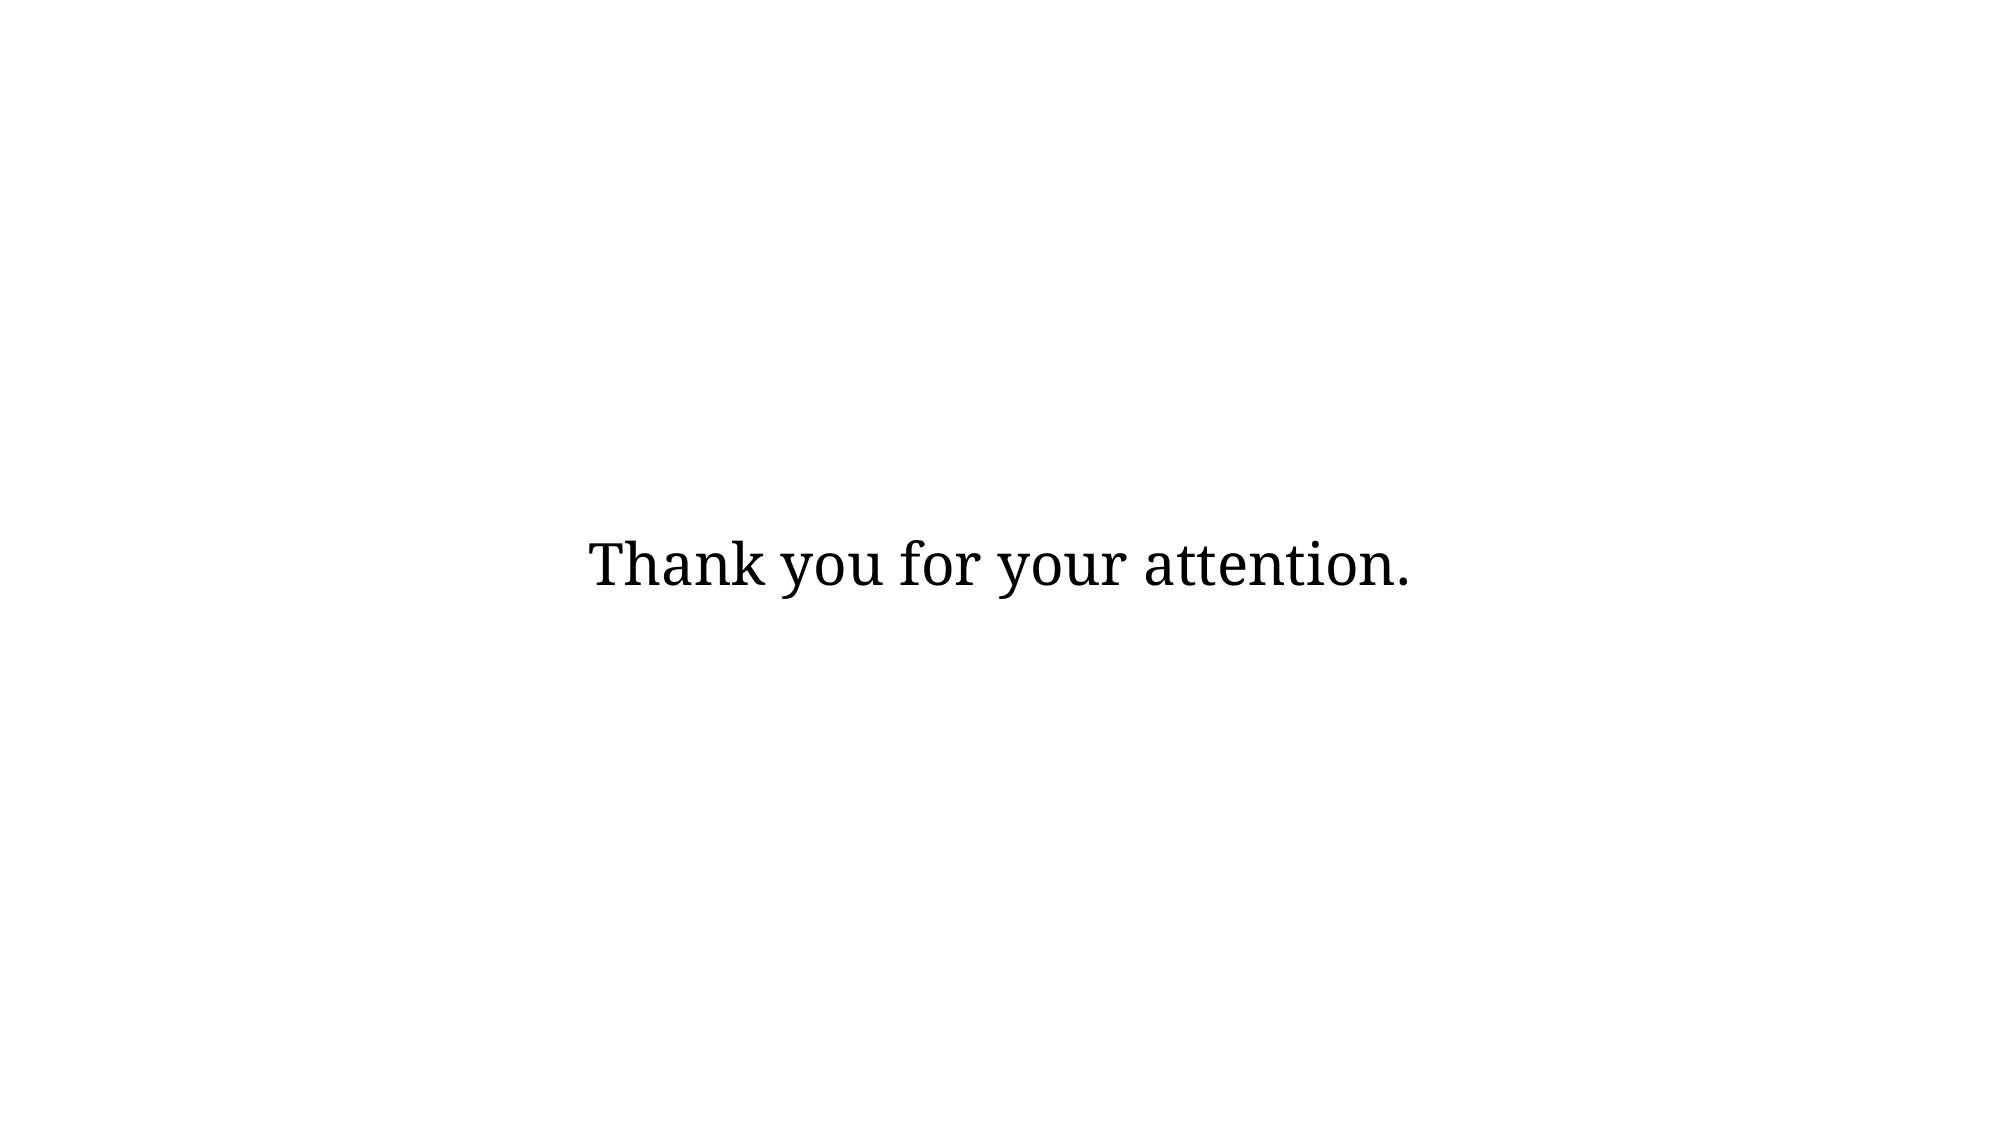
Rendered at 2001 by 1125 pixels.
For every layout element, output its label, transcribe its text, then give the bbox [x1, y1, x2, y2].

text_box Thank you for your attention. [556, 400, 1443, 725]
